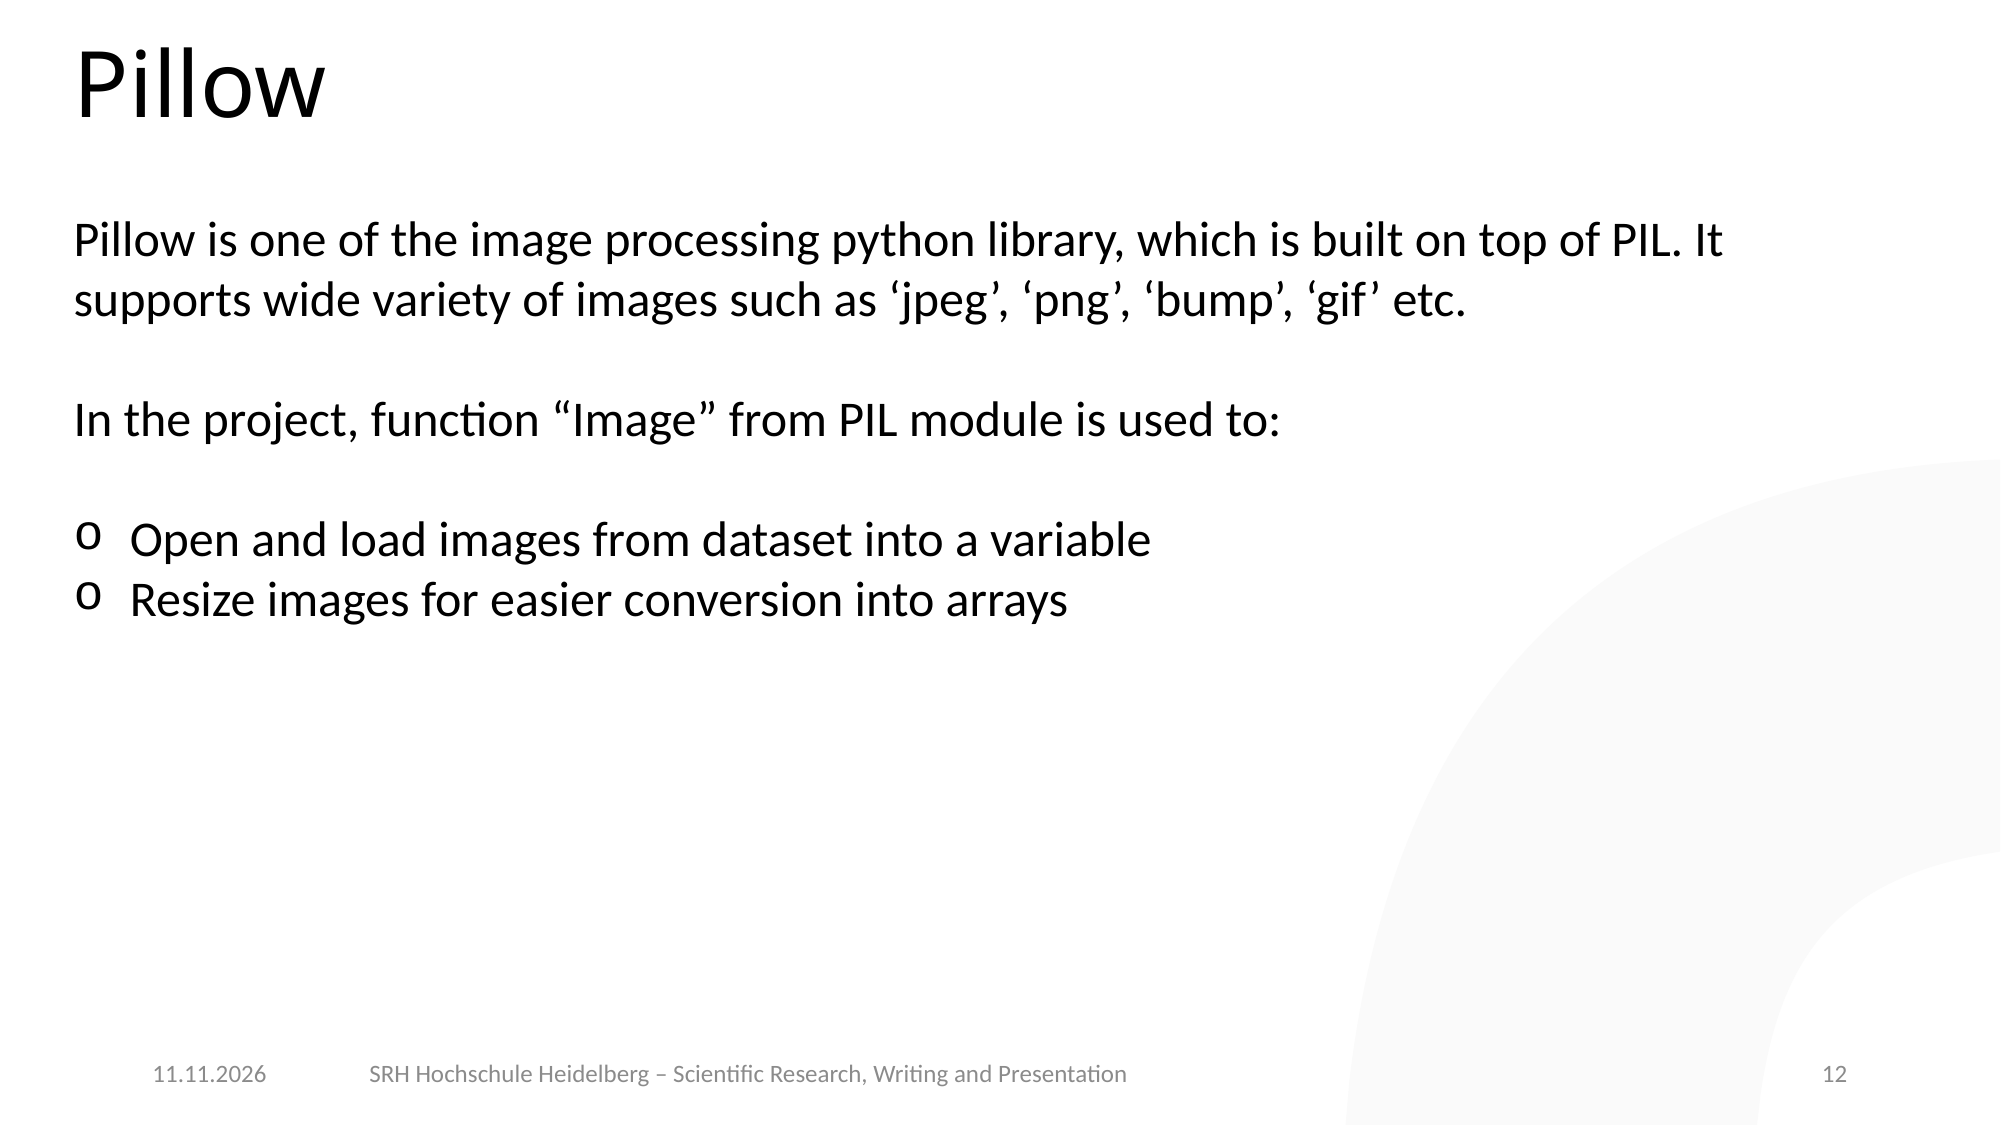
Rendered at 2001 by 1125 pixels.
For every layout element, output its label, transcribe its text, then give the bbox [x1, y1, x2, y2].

text_box Pillow is one of the image processing python library, which is built on top of PIL. It supports wide variety of images such as ‘jpeg’, ‘png’, ‘bump’, ‘gif’ etc. In the project, function “Image” from PIL module is used to: Open and load images from dataset into a variable Resize images for easier conversion into arrays [58, 198, 1820, 799]
slide_number 12 [1412, 1042, 1863, 1103]
footer SRH Hochschule Heidelberg – Scientific Research, Writing and Presentation [216, 1042, 1283, 1103]
title Pillow [59, 19, 1562, 157]
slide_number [137, 1042, 216, 1103]
